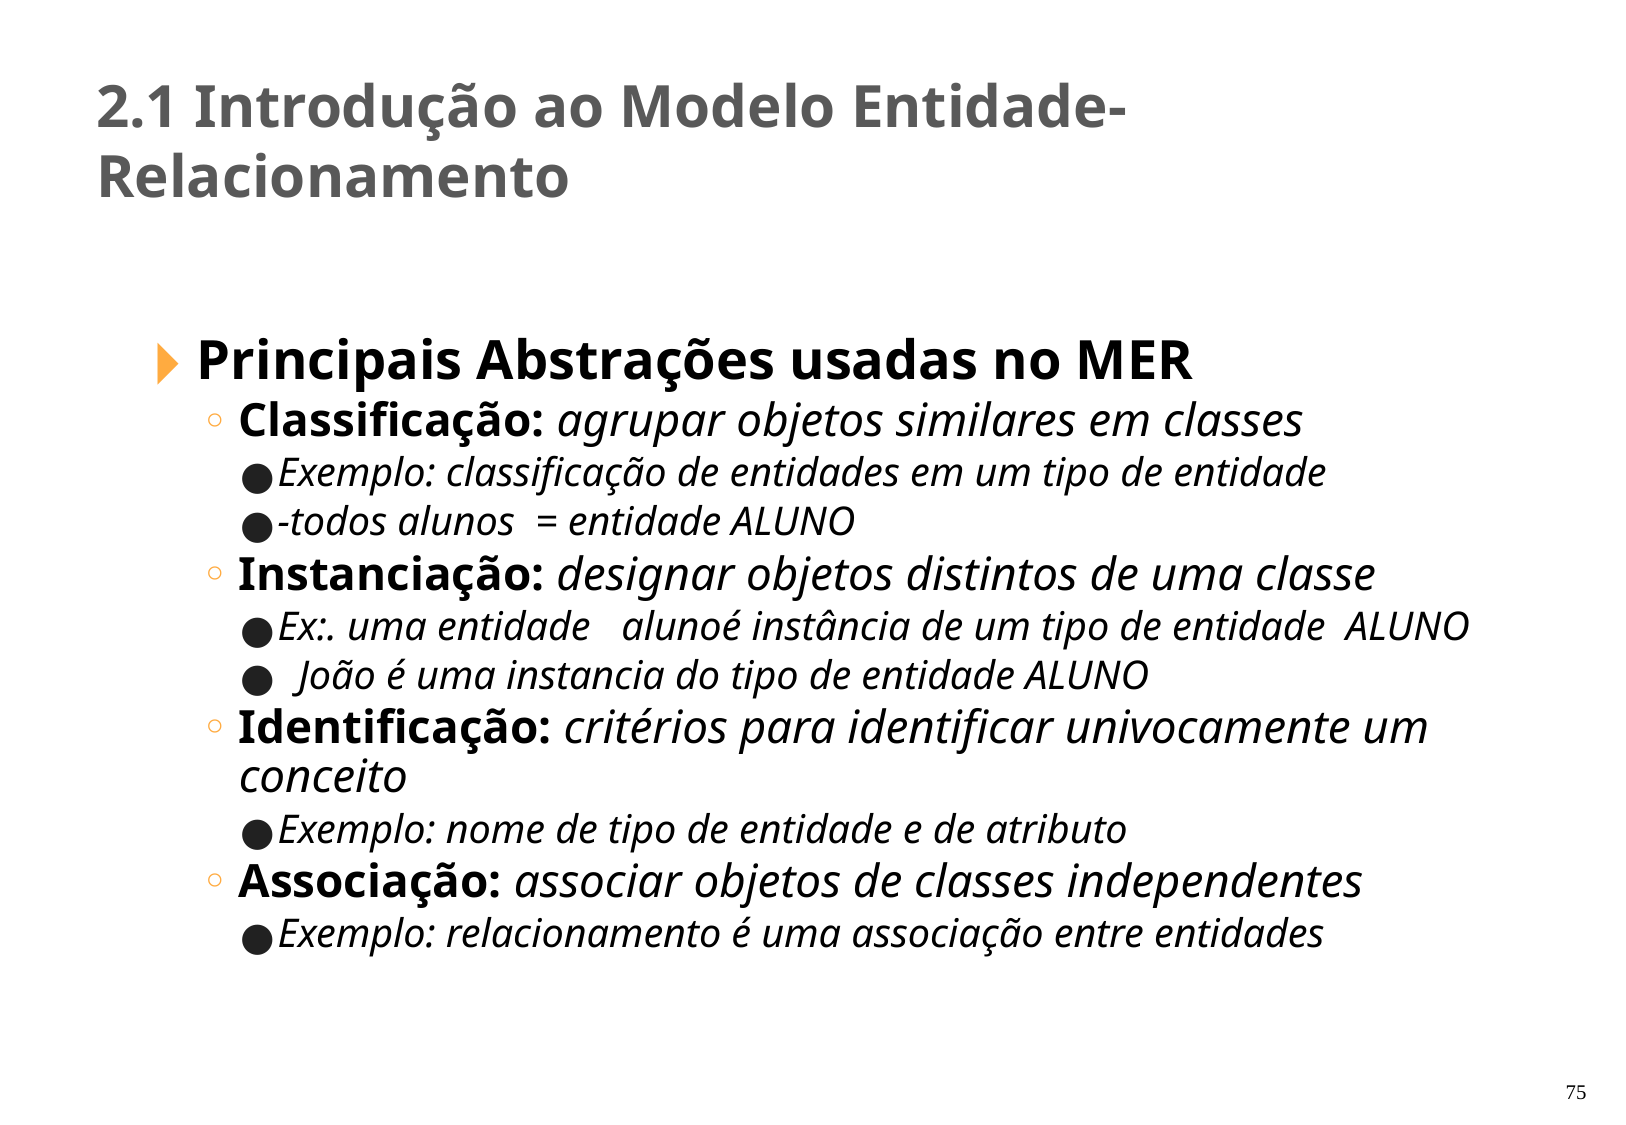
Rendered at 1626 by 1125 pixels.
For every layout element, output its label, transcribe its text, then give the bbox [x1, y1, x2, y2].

text_box ‹#› [1536, 1051, 1602, 1112]
list Principais Abstrações usadas no MER Classificação: agrupar objetos similares em classes Exemplo: classificação de entidades em um tipo de entidade -todos alunos = entidade ALUNO Instanciação: designar objetos distintos de uma classe Ex:. uma entidade alunoé instância de um tipo de entidade ALUNO João é uma instancia do tipo de entidade ALUNO Identificação: critérios para identificar univocamente um conceito Exemplo: nome de tipo de entidade e de atributo Associação: associar objetos de classes independentes Exemplo: relacionamento é uma associação entre entidades [121, 324, 1625, 1000]
title 2.1 Introdução ao Modelo Entidade-Relacionamento [81, 45, 1544, 233]
